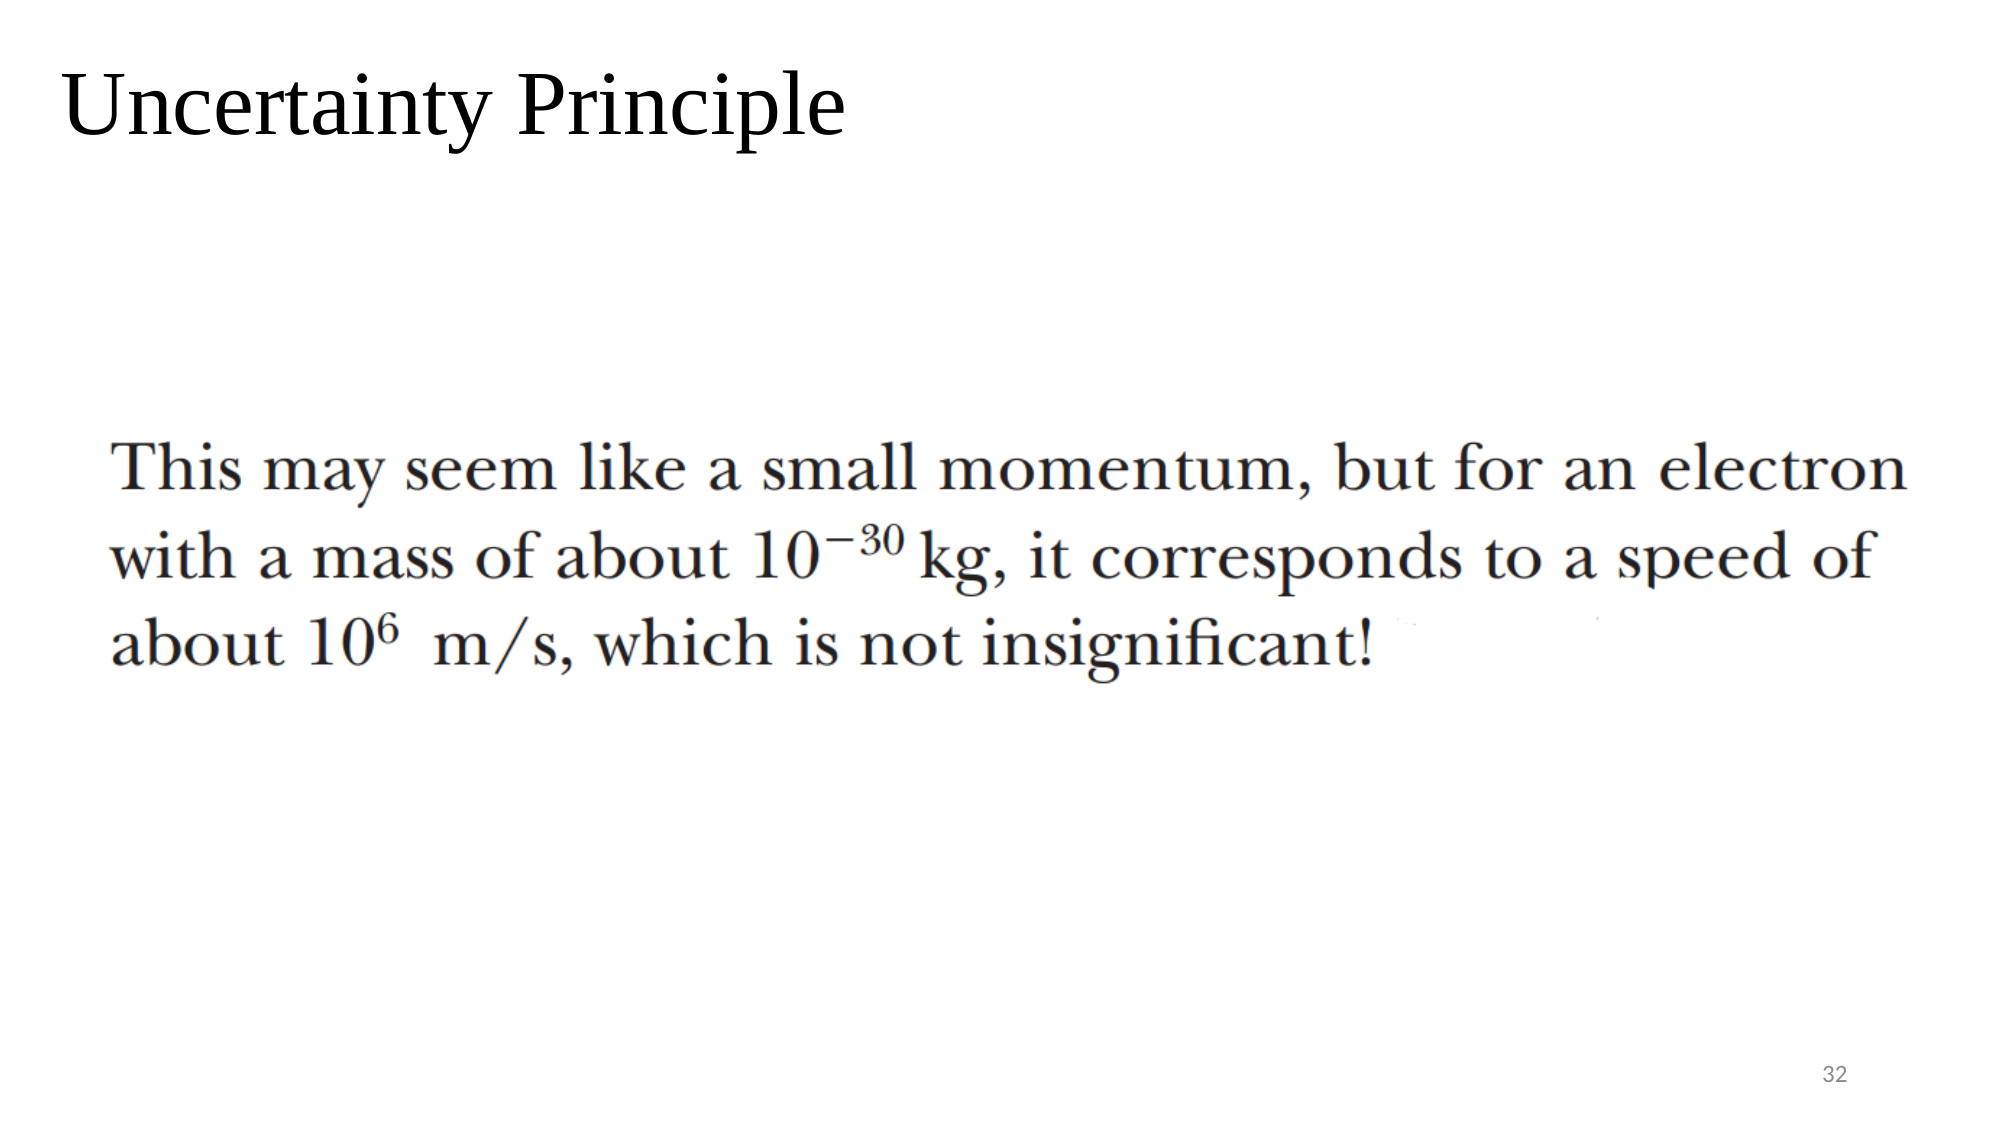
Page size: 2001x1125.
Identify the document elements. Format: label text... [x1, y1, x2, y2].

text_box <number> [1412, 1042, 1863, 1103]
text_box Uncertainty Principle [46, 35, 864, 161]
picture [102, 427, 1911, 698]
